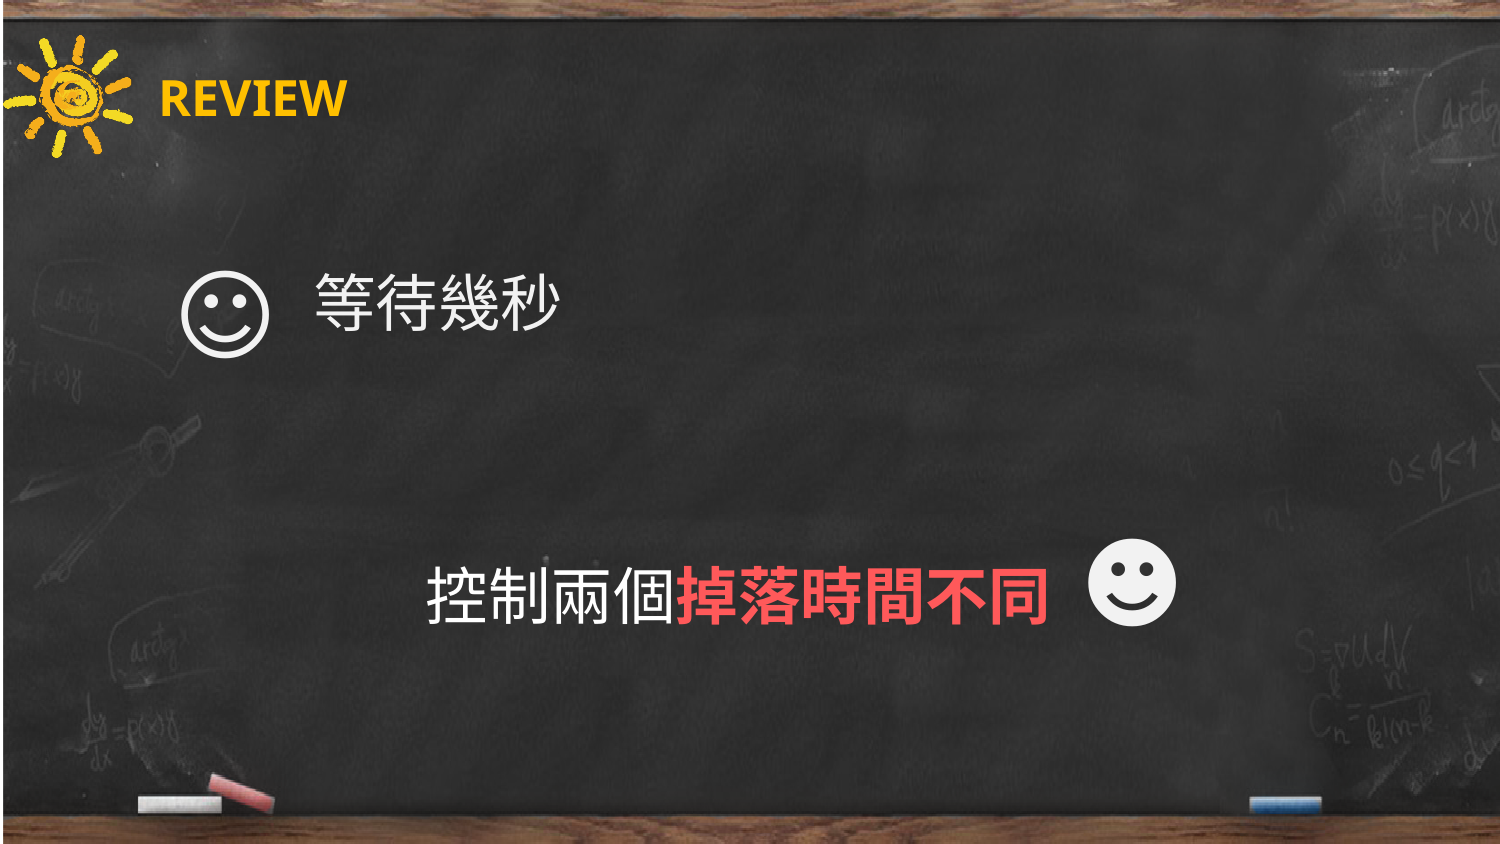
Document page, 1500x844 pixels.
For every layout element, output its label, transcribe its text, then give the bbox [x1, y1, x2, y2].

text_box REVIEW [158, 66, 412, 127]
text_box ☺ [158, 236, 299, 370]
picture [0, 0, 1500, 844]
text_box 控制兩個掉落時間不同 [279, 542, 1066, 688]
text_box 等待幾秒 [298, 248, 1085, 422]
text_box ☻ [1065, 504, 1206, 627]
